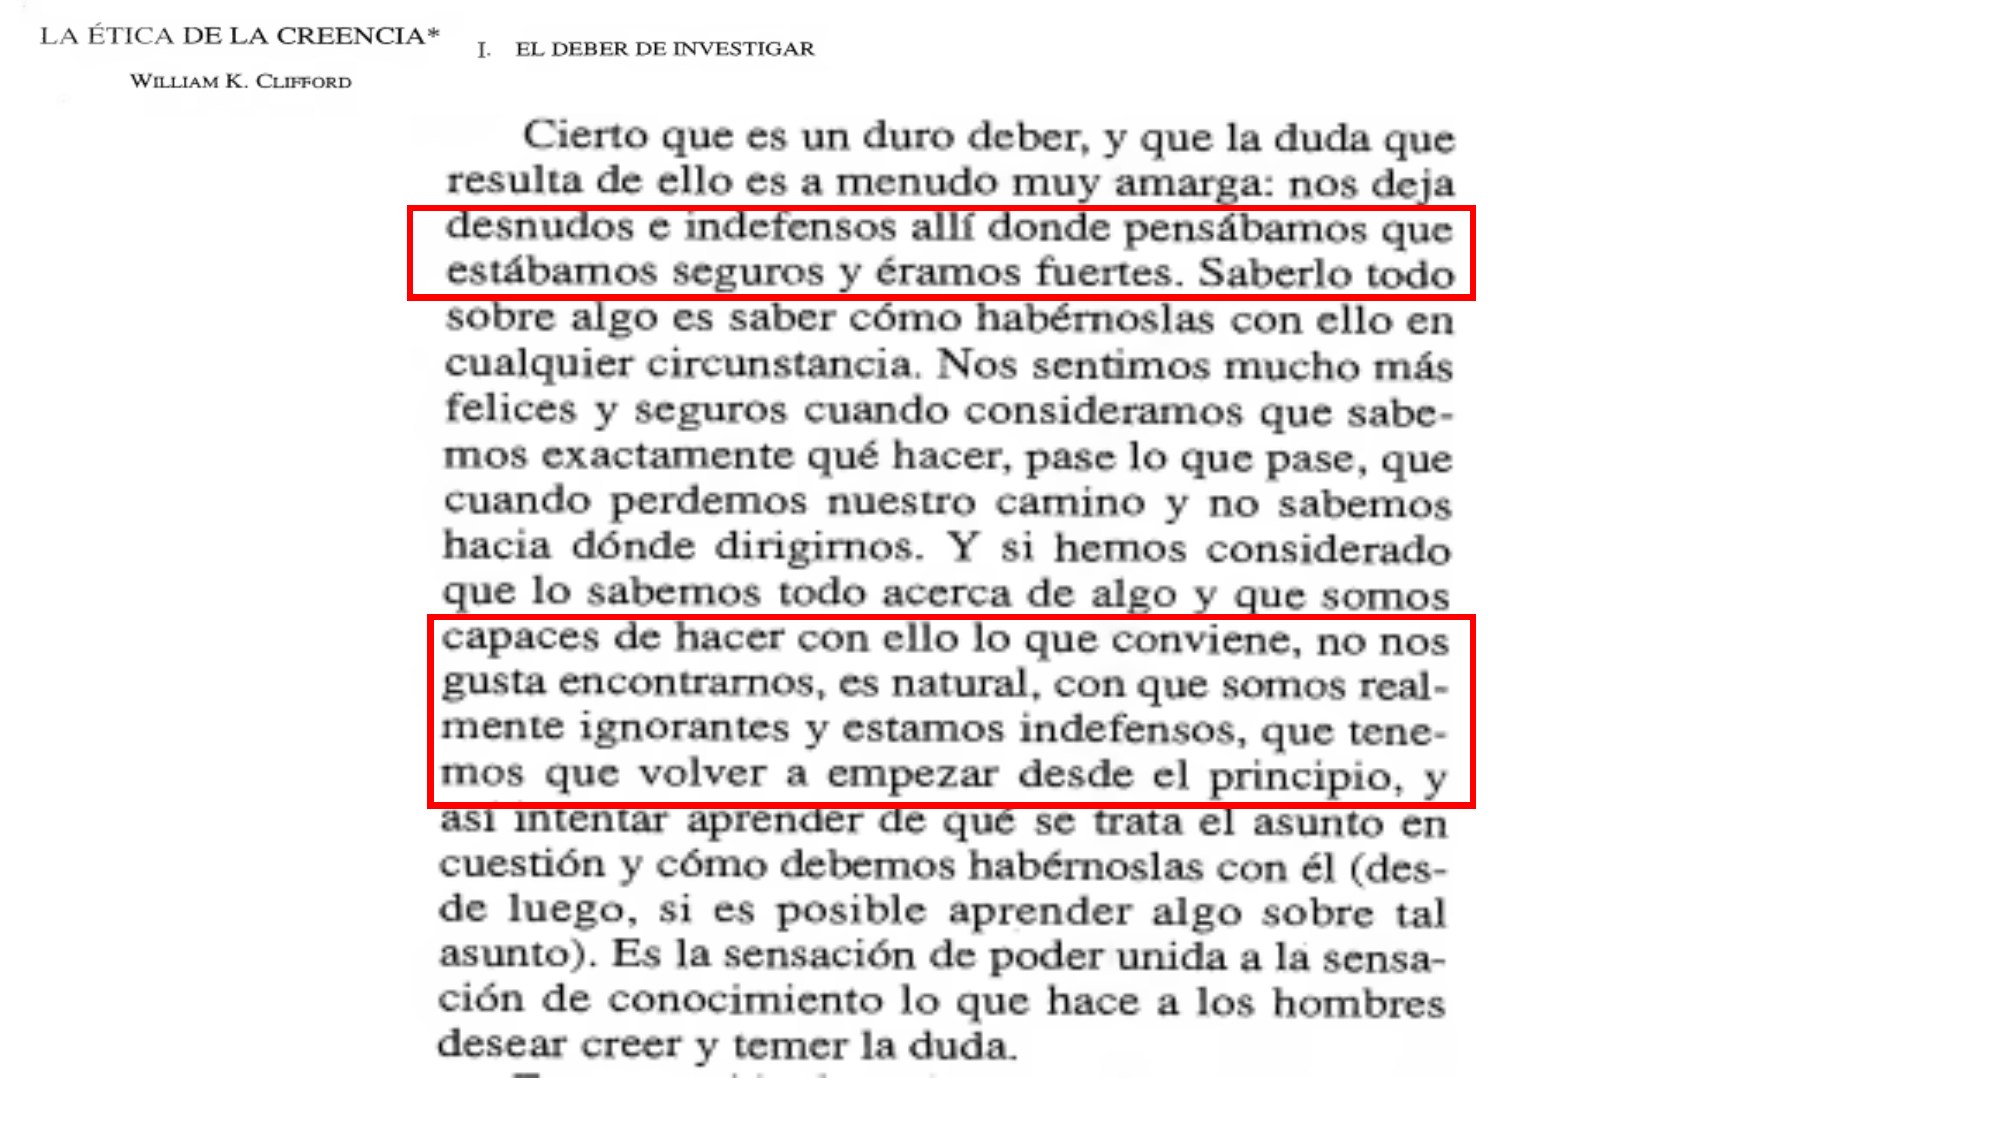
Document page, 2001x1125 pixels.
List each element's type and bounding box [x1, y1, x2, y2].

picture [17, 0, 1474, 1078]
